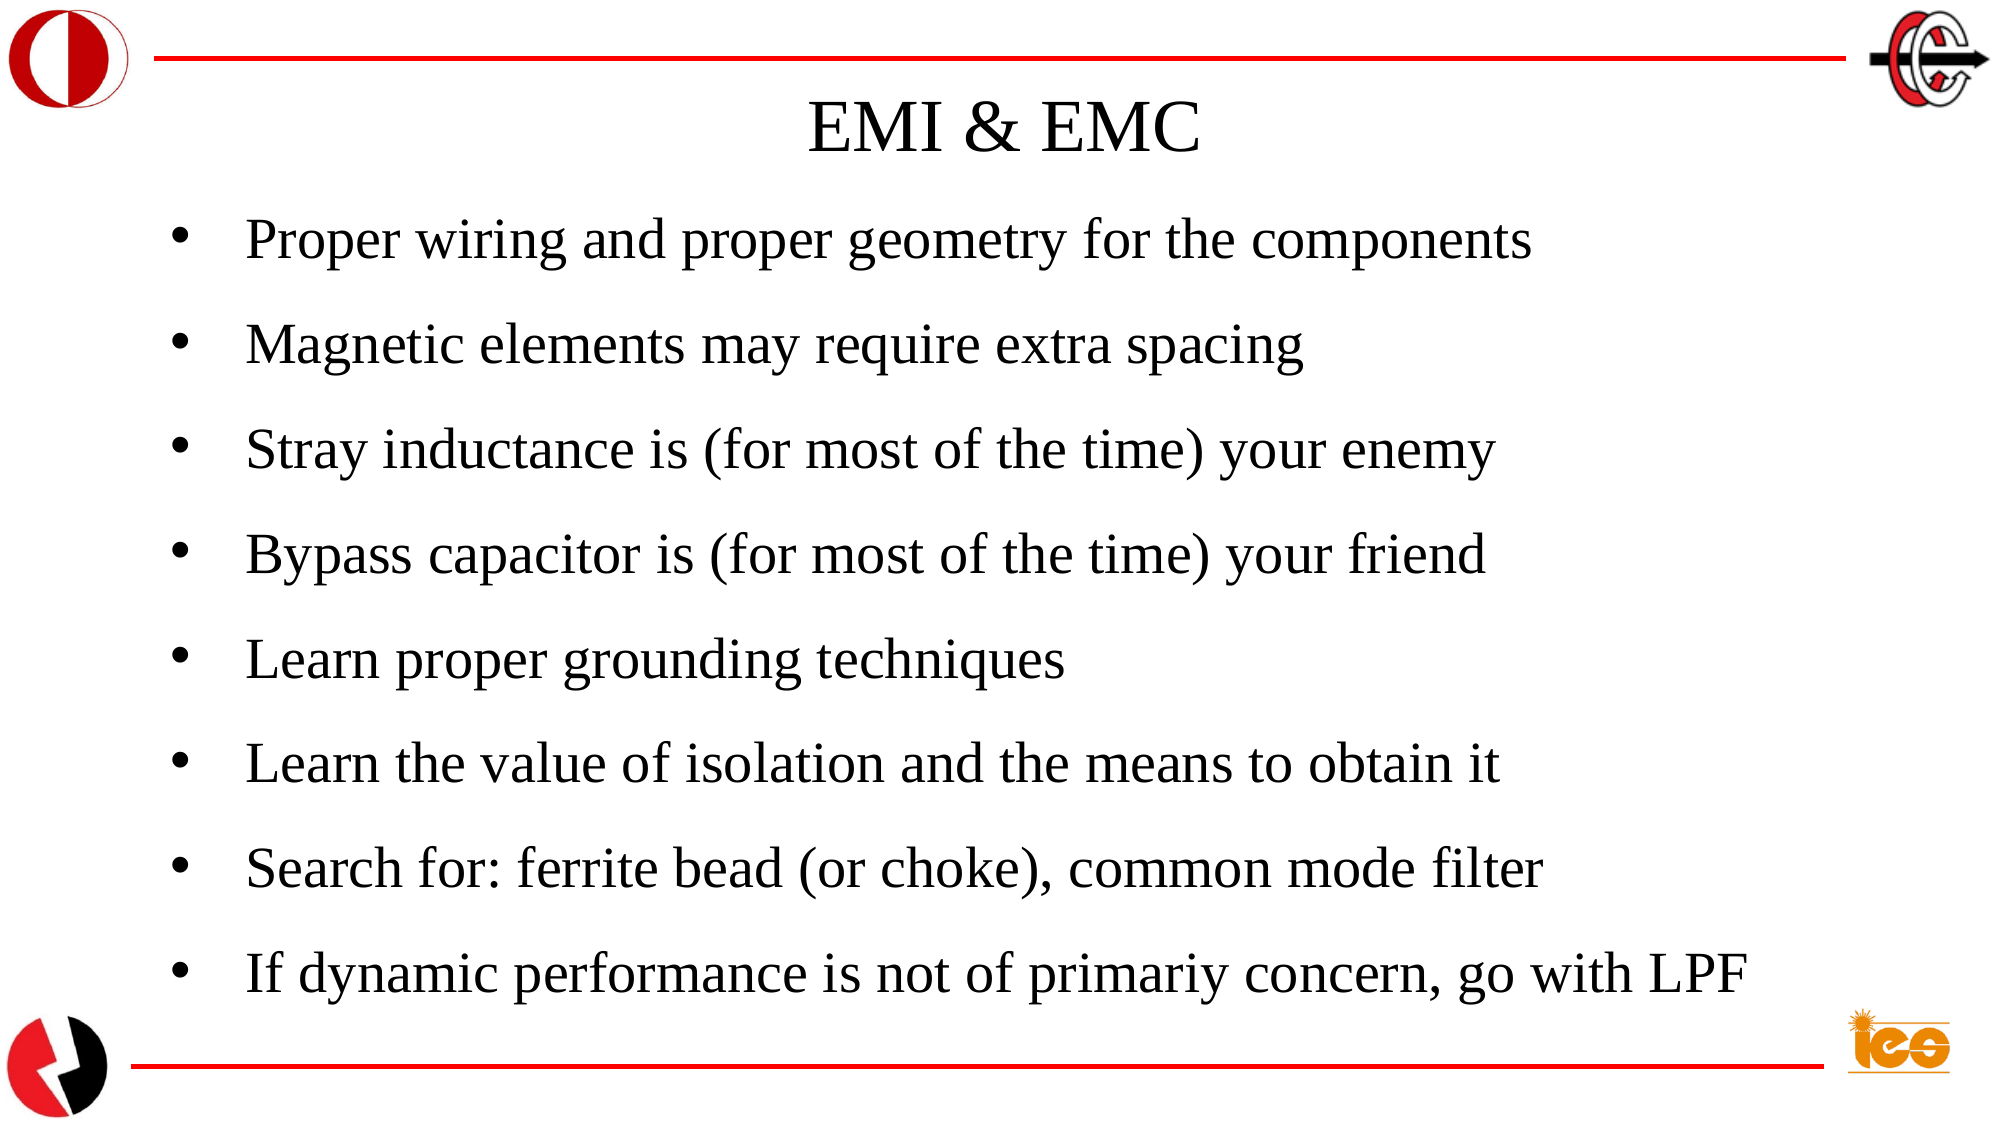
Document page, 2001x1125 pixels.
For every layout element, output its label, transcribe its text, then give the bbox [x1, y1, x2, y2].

text_box Proper wiring and proper geometry for the components Magnetic elements may require extra spacing Stray inductance is (for most of the time) your enemy Bypass capacitor is (for most of the time) your friend Learn proper grounding techniques Learn the value of isolation and the means to obtain it Search for: ferrite bead (or choke), common mode filter If dynamic performance is not of primariy concern, go with LPF [80, 157, 1852, 1012]
title EMI & EMC [158, 69, 1852, 157]
picture [1823, 990, 1974, 1091]
picture [6, 1013, 109, 1119]
picture [6, 6, 132, 111]
picture [1868, 6, 1994, 111]
